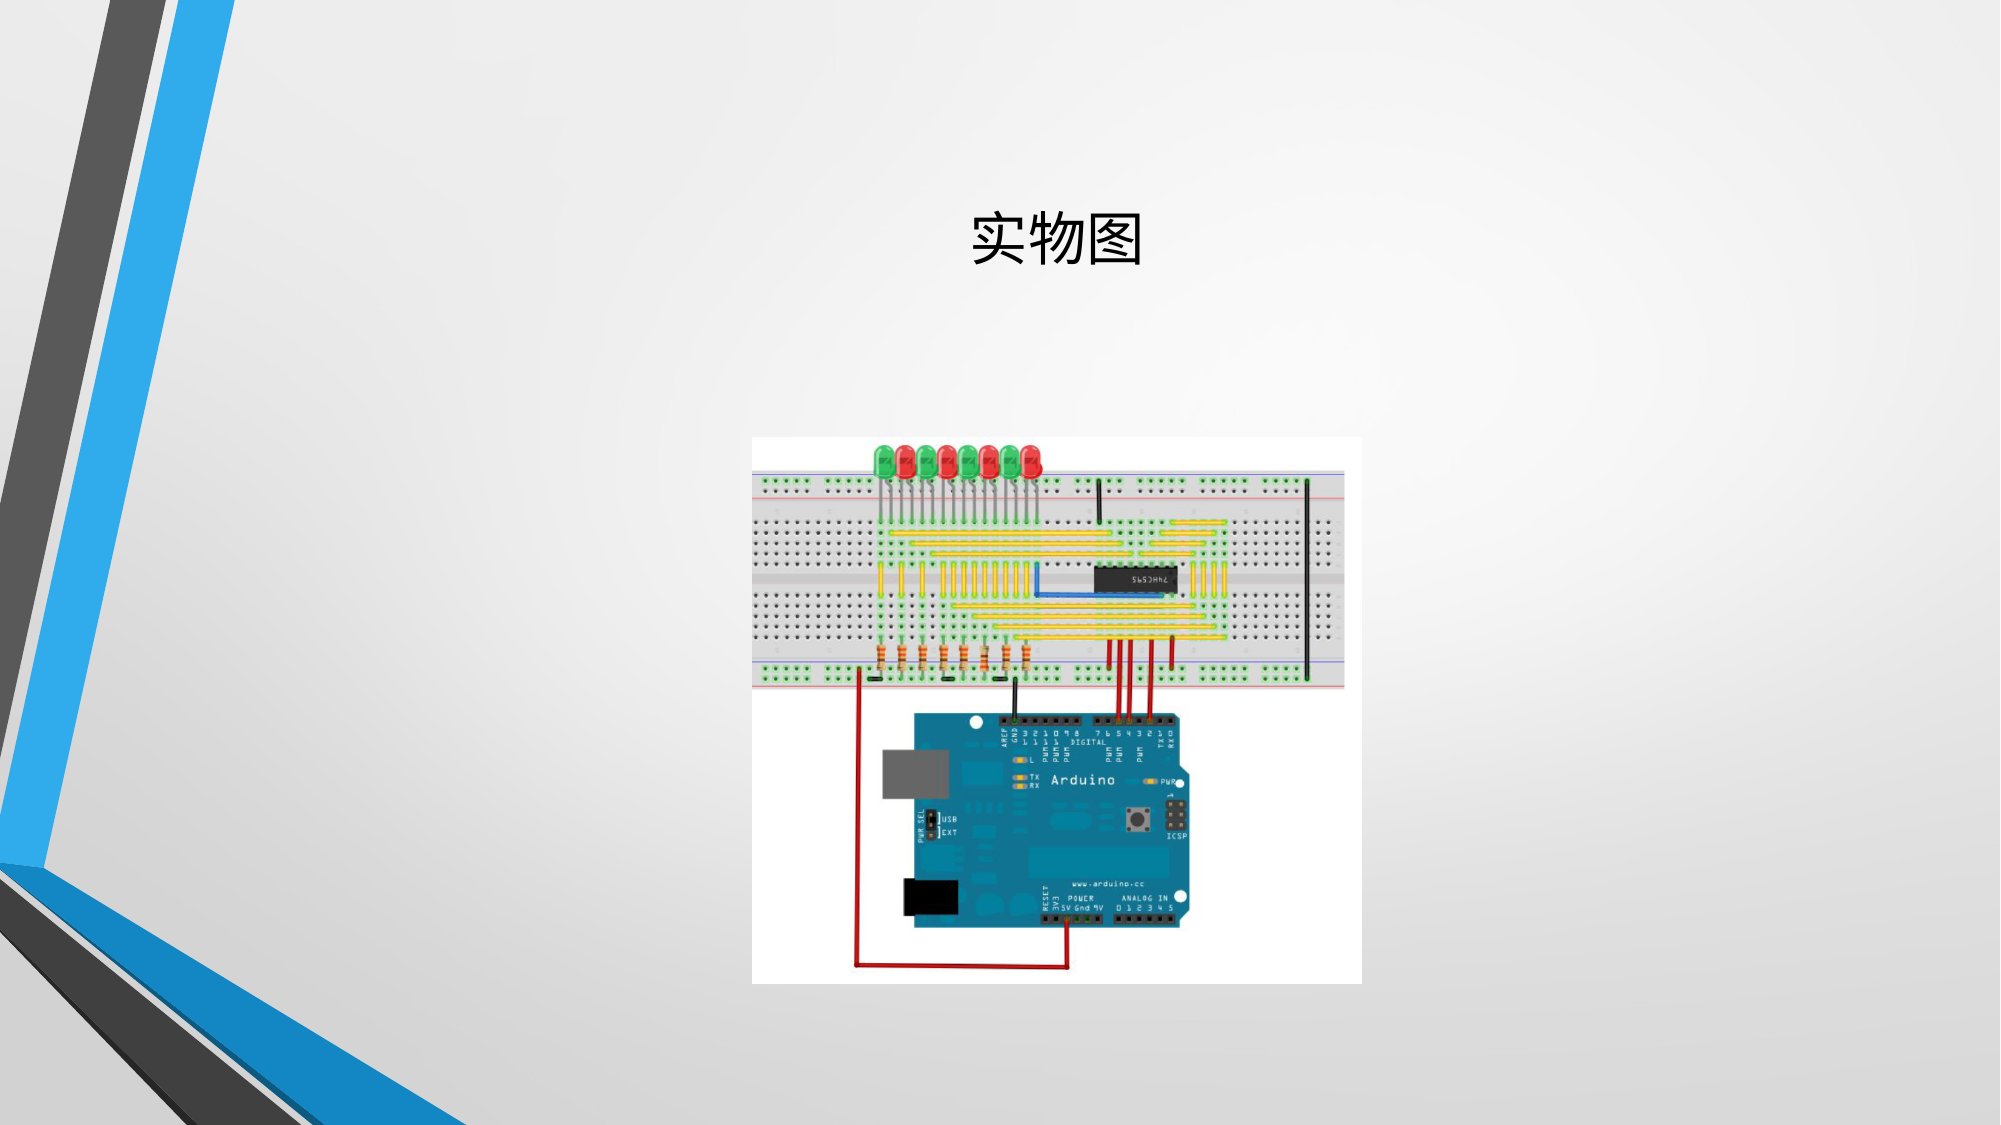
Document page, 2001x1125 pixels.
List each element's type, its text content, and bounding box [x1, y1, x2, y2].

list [752, 437, 1363, 985]
title 实物图 [214, 75, 1900, 400]
